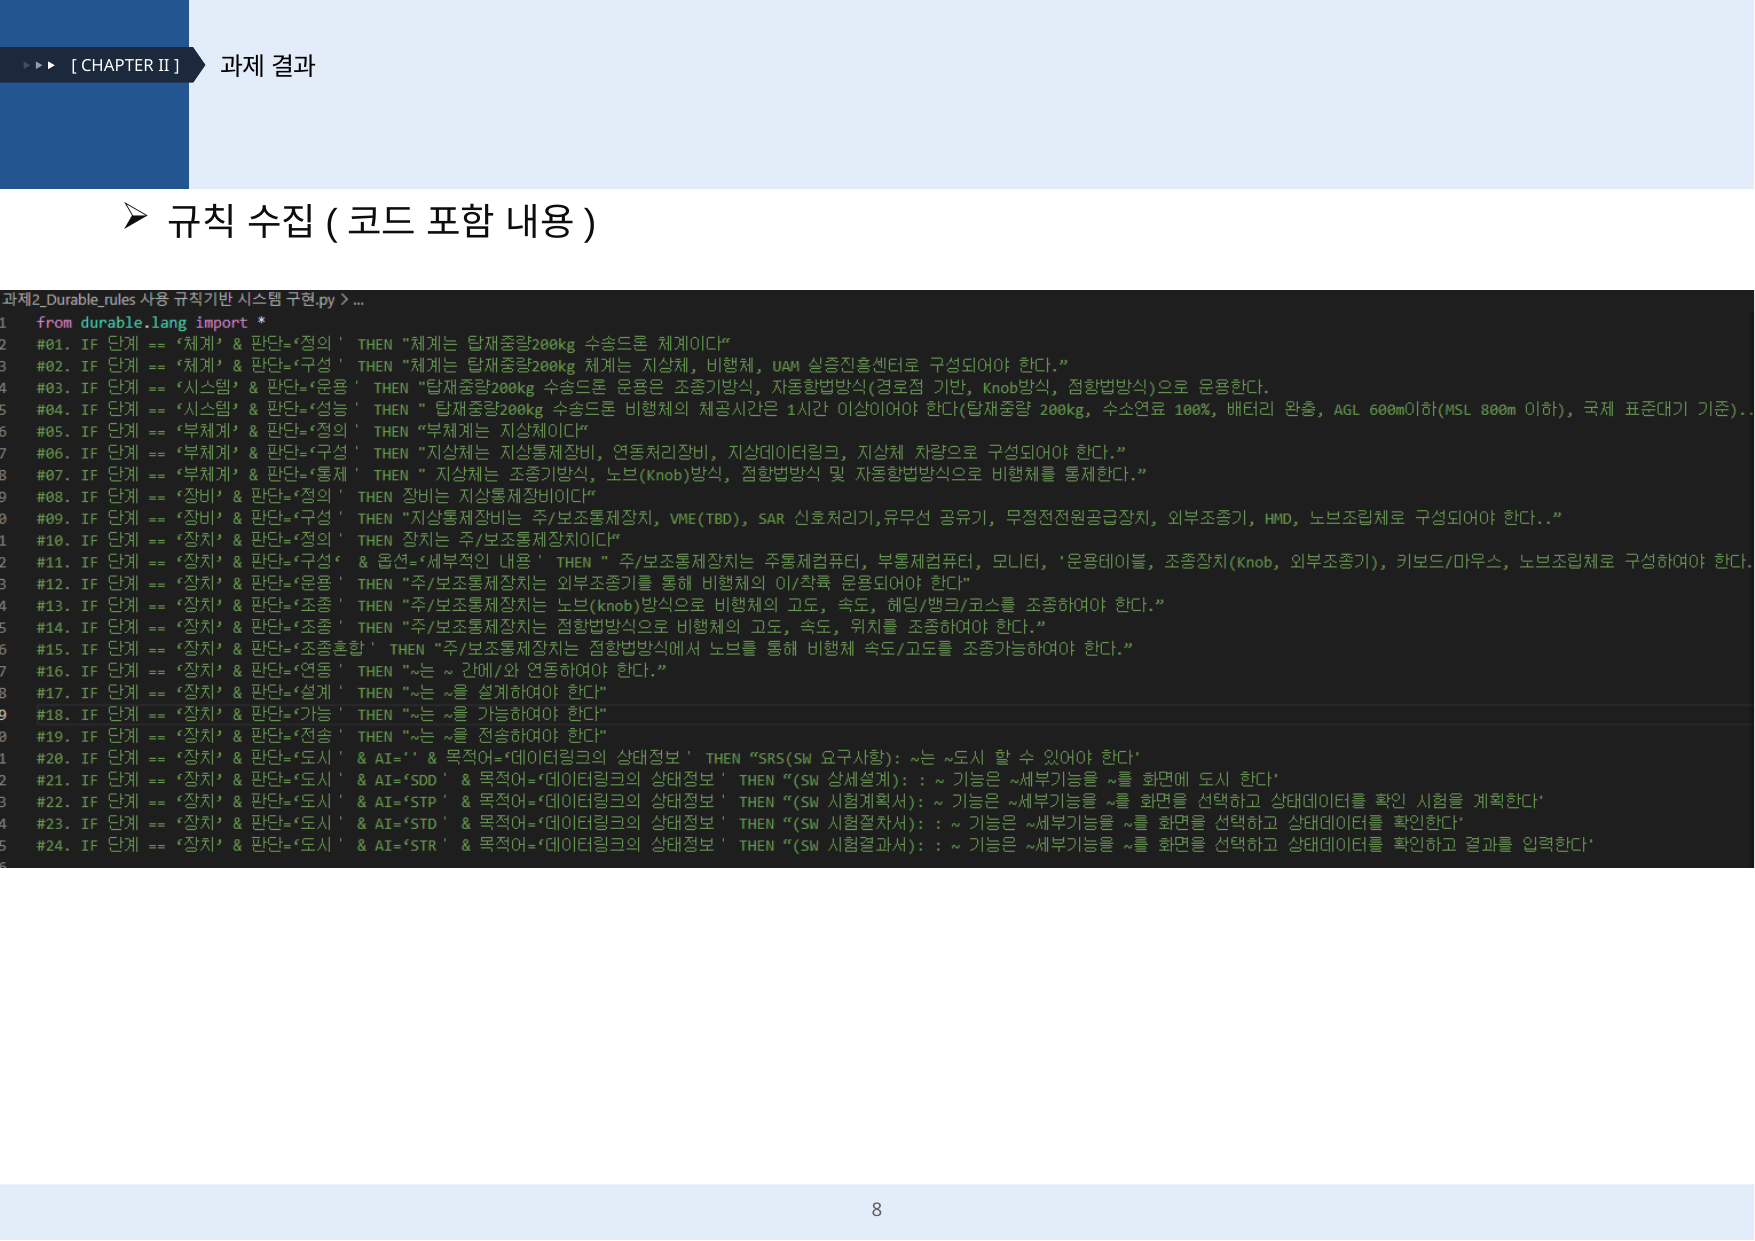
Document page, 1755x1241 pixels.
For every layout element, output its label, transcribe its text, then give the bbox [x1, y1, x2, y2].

text_box 규칙 수집(코드 포함 내용) [119, 187, 1428, 245]
picture [0, 290, 1755, 869]
